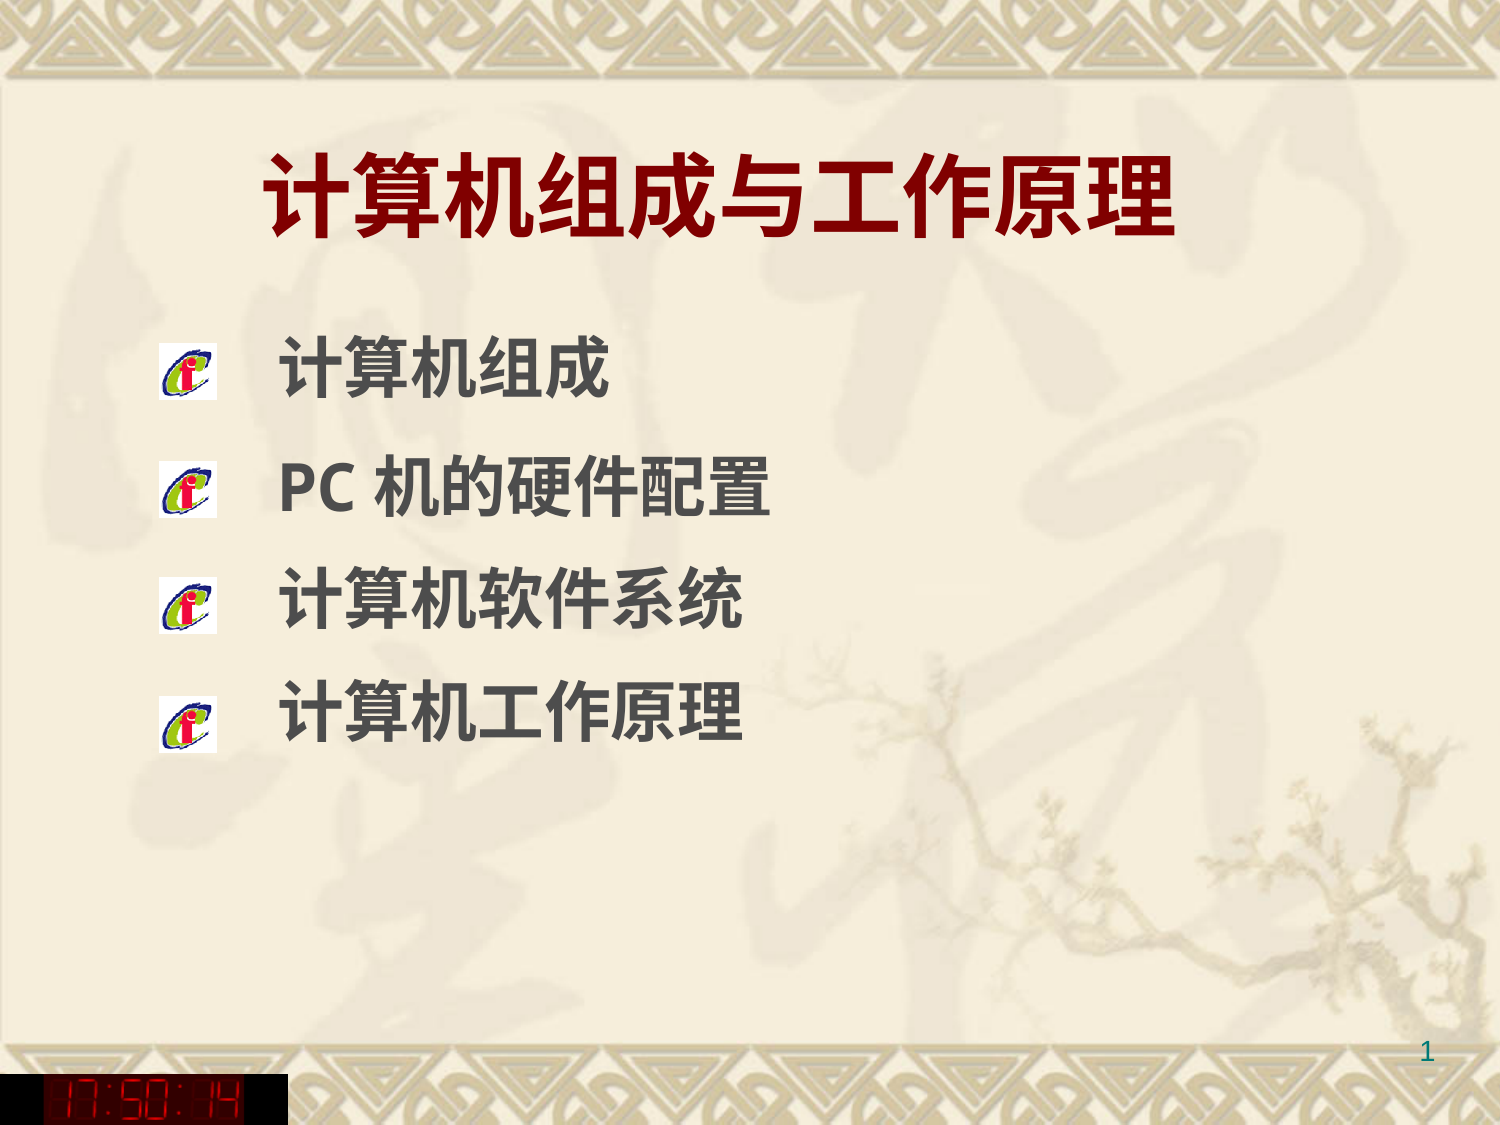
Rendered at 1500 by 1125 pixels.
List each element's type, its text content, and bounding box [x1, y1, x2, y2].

text_box PC机的硬件配置 [262, 437, 813, 533]
text_box 计算机工作原理 [262, 662, 762, 758]
slide_number 1 [1074, 1024, 1451, 1103]
text_box 计算机软件系统 [262, 549, 950, 645]
text_box 计算机组成 [262, 318, 750, 414]
picture [0, 0, 1500, 1125]
text_box 计算机组成与工作原理 [37, 99, 1400, 288]
